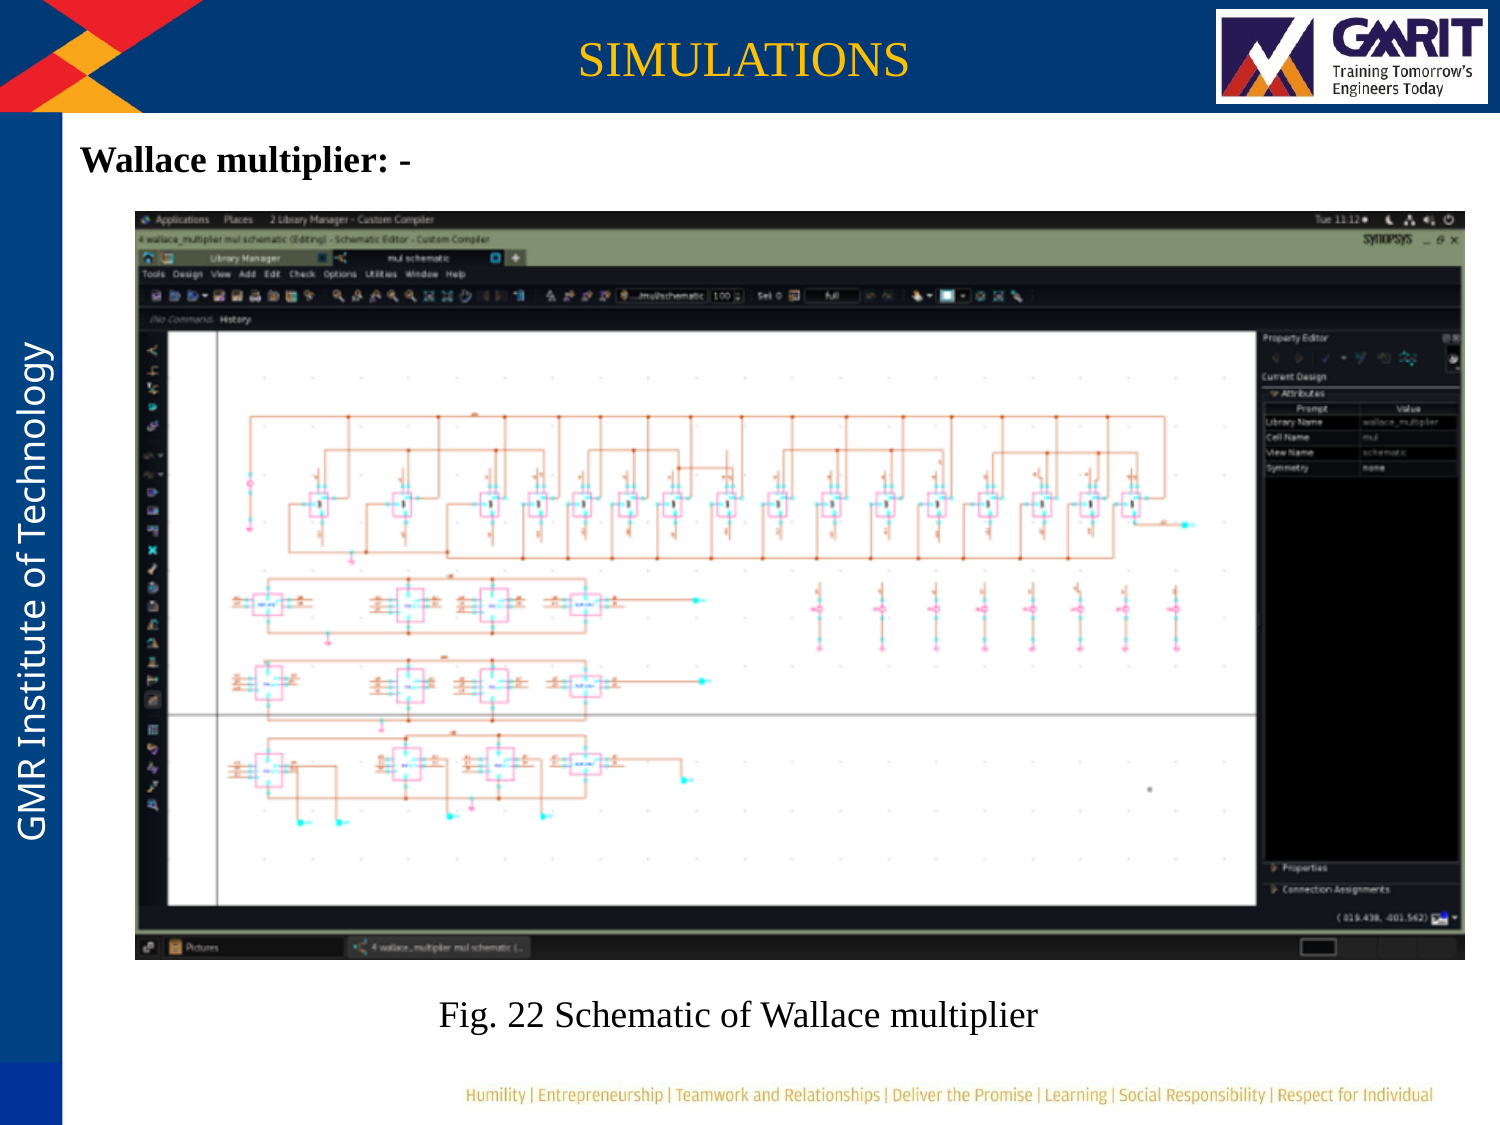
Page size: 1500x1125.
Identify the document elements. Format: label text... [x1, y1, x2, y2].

picture [462, 1082, 1438, 1107]
picture [134, 211, 1465, 961]
text_box Wallace multiplier: - [64, 127, 817, 188]
text_box SIMULATIONS [562, 19, 938, 95]
picture [0, 0, 1500, 113]
text_box Fig. 22 Schematic of Wallace multiplier [383, 968, 1136, 1043]
